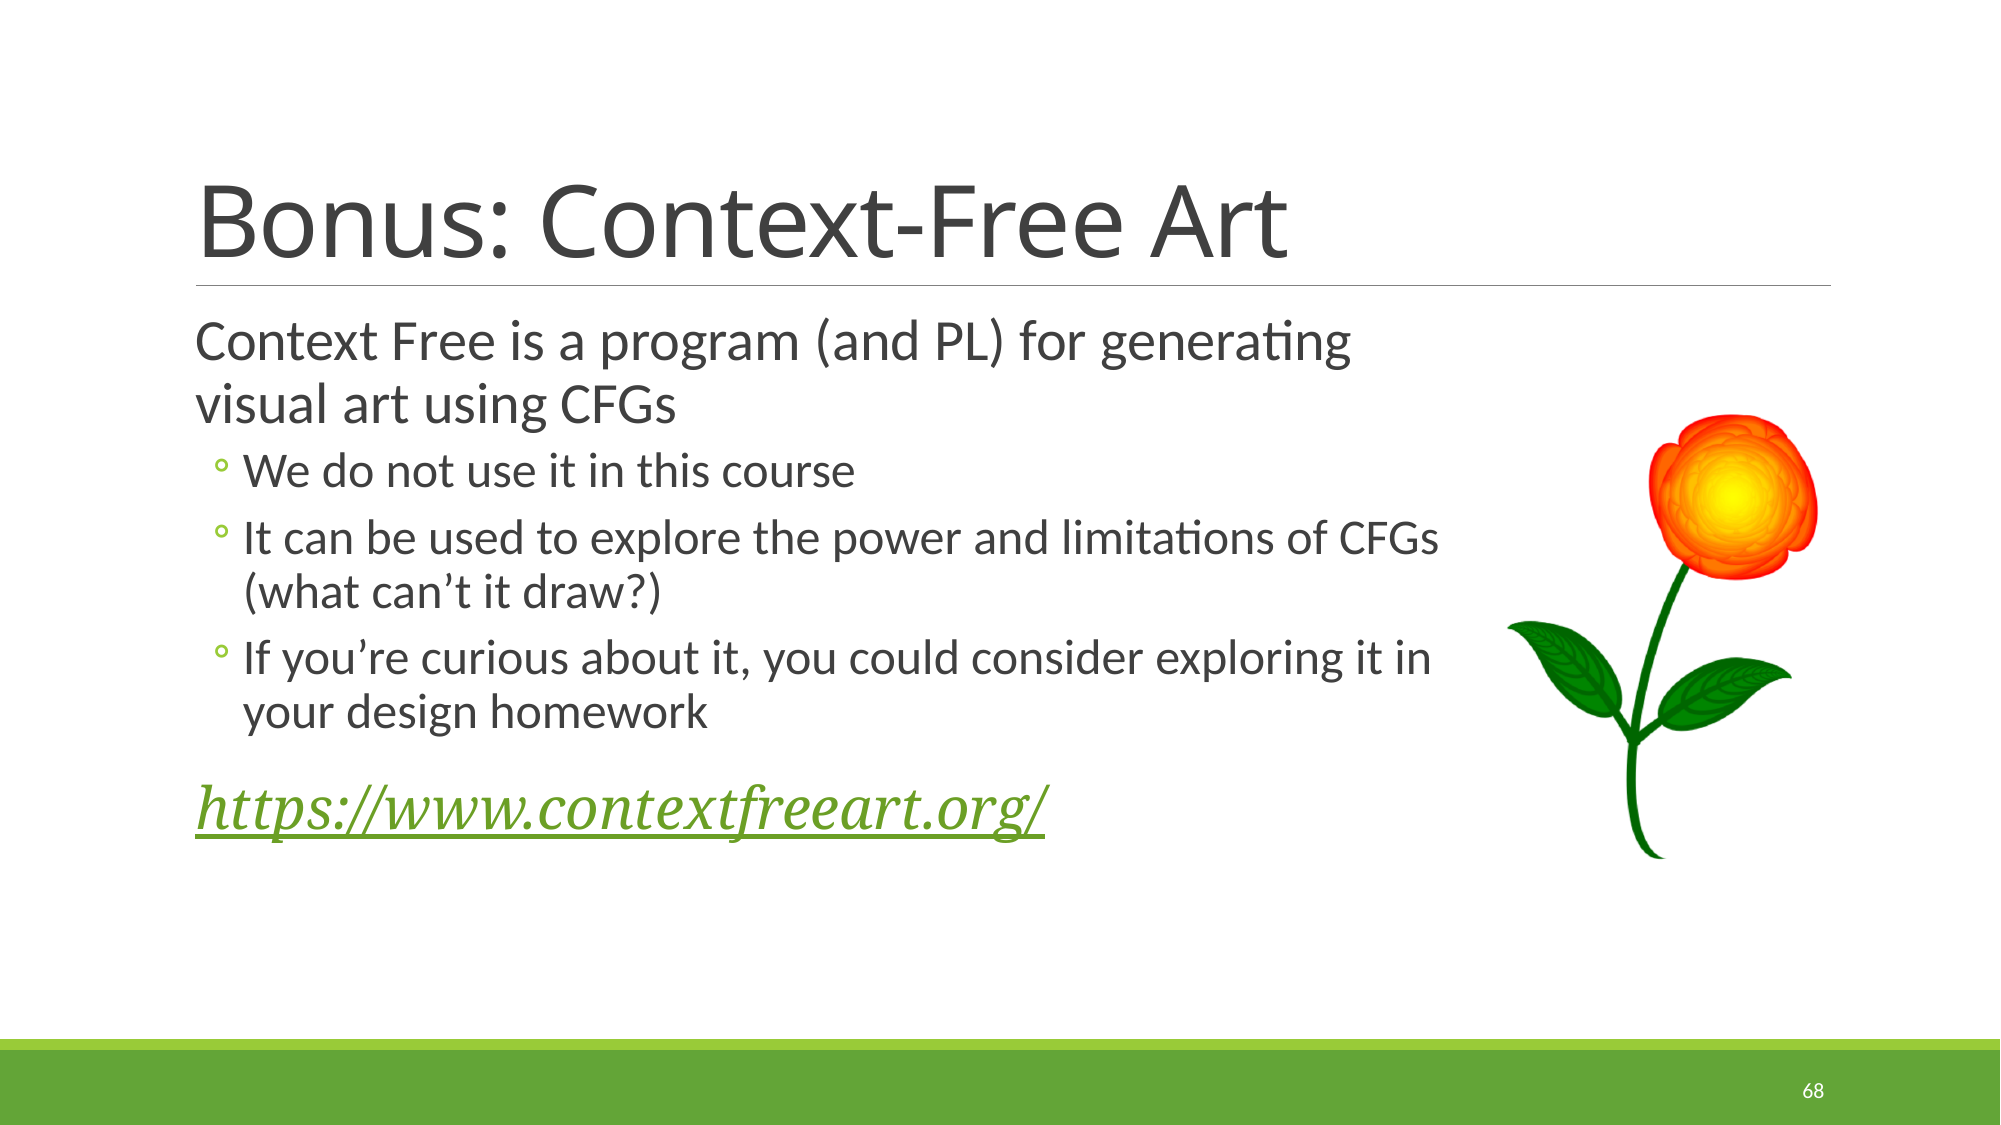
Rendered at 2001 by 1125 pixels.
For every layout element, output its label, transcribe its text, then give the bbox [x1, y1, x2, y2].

slide_number 68 [1624, 1059, 1840, 1120]
picture [1481, 391, 1831, 875]
title Bonus: Context-Free Art [180, 47, 1830, 285]
list Context Free is a program (and PL) for generating visual art using CFGs We do not use it in this course It can be used to explore the power and limitations of CFGs (what can’t it draw?) If you’re curious about it, you could consider exploring it in your design homework https://www.contextfreeart.org/ [180, 302, 1482, 963]
